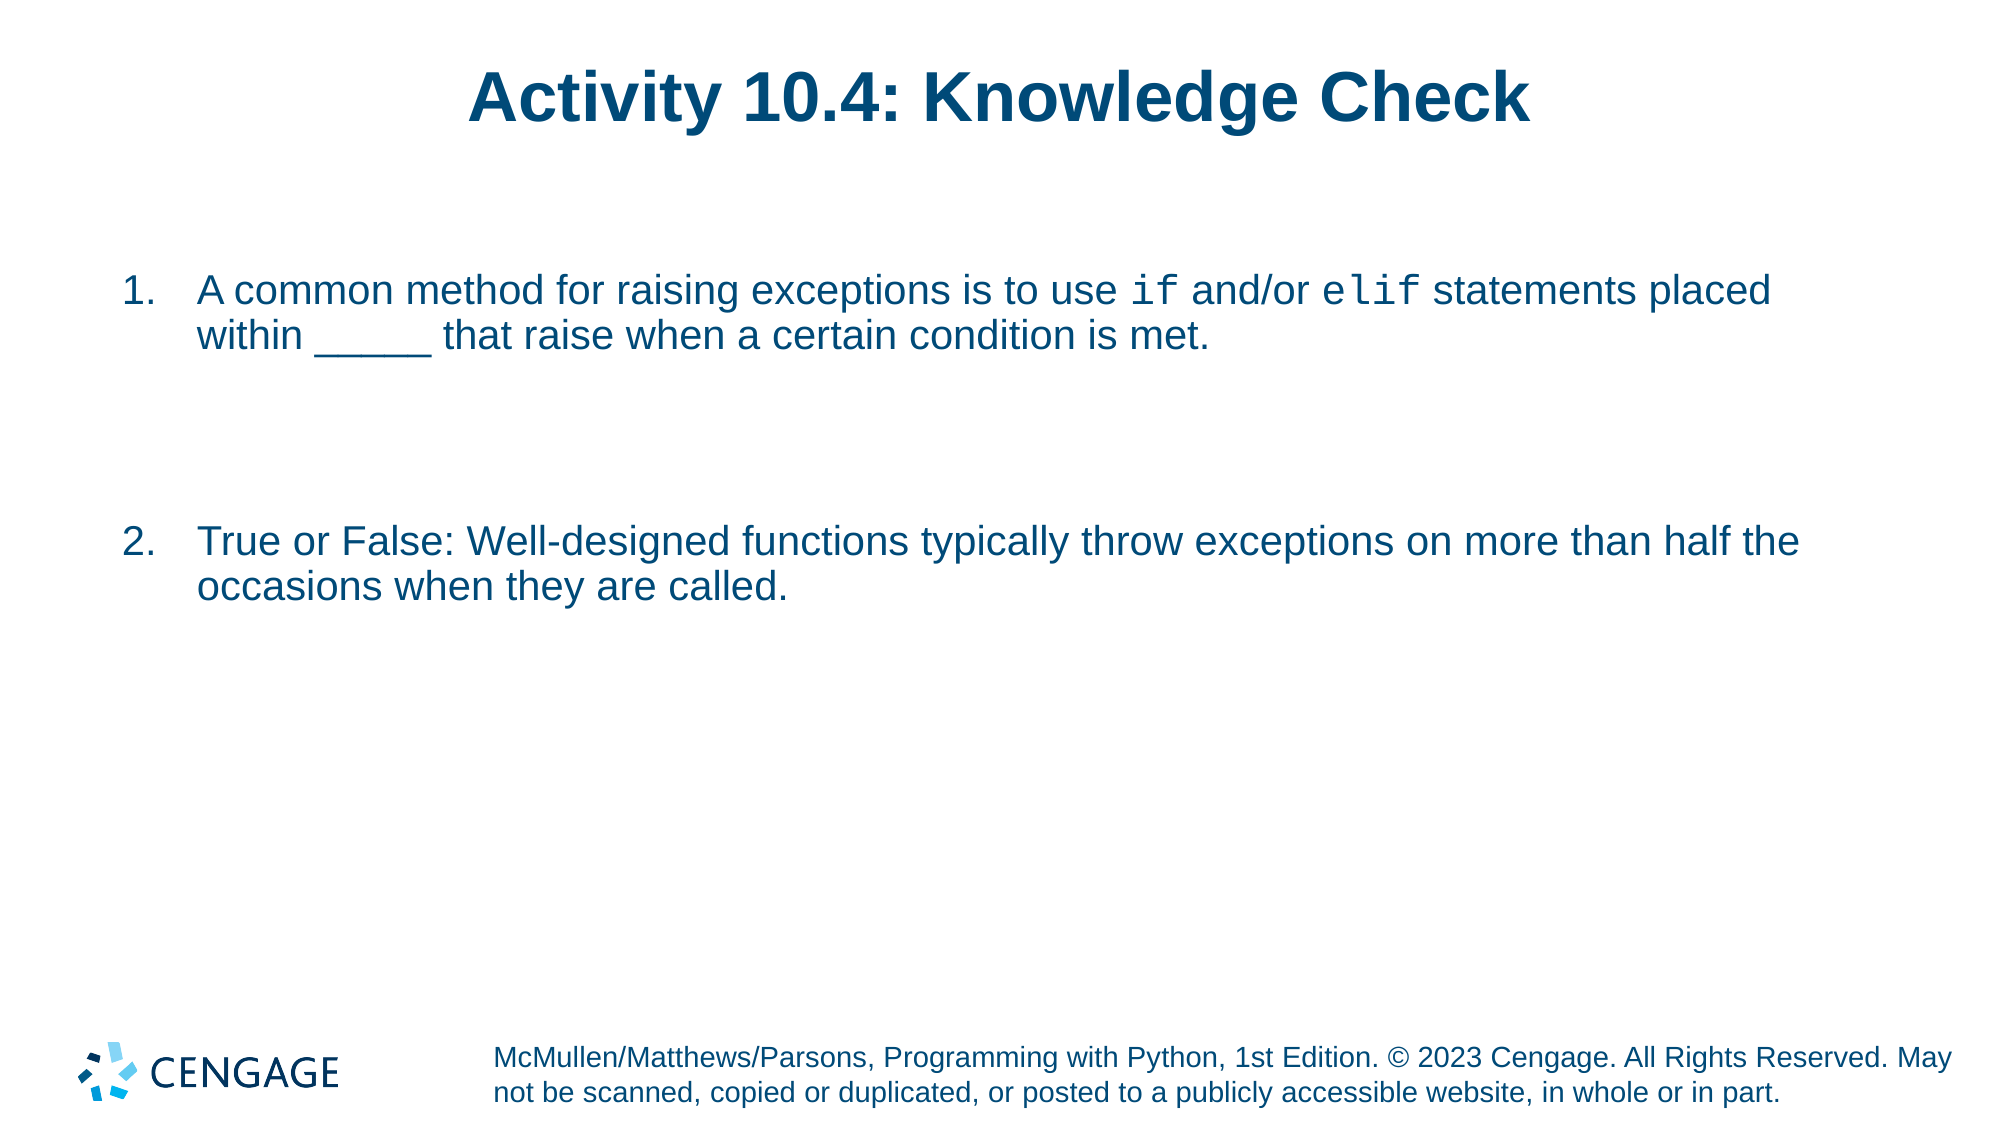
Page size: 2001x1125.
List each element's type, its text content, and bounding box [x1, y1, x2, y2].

title Activity 10.4: Knowledge Check [137, 59, 1863, 171]
picture [78, 1042, 338, 1101]
list A common method for raising exceptions is to use if and/or elif statements placed within _____ that raise when a certain condition is met. True or False: Well-designed functions typically throw exceptions on more than half the occasions when they are called. [121, 268, 1880, 990]
